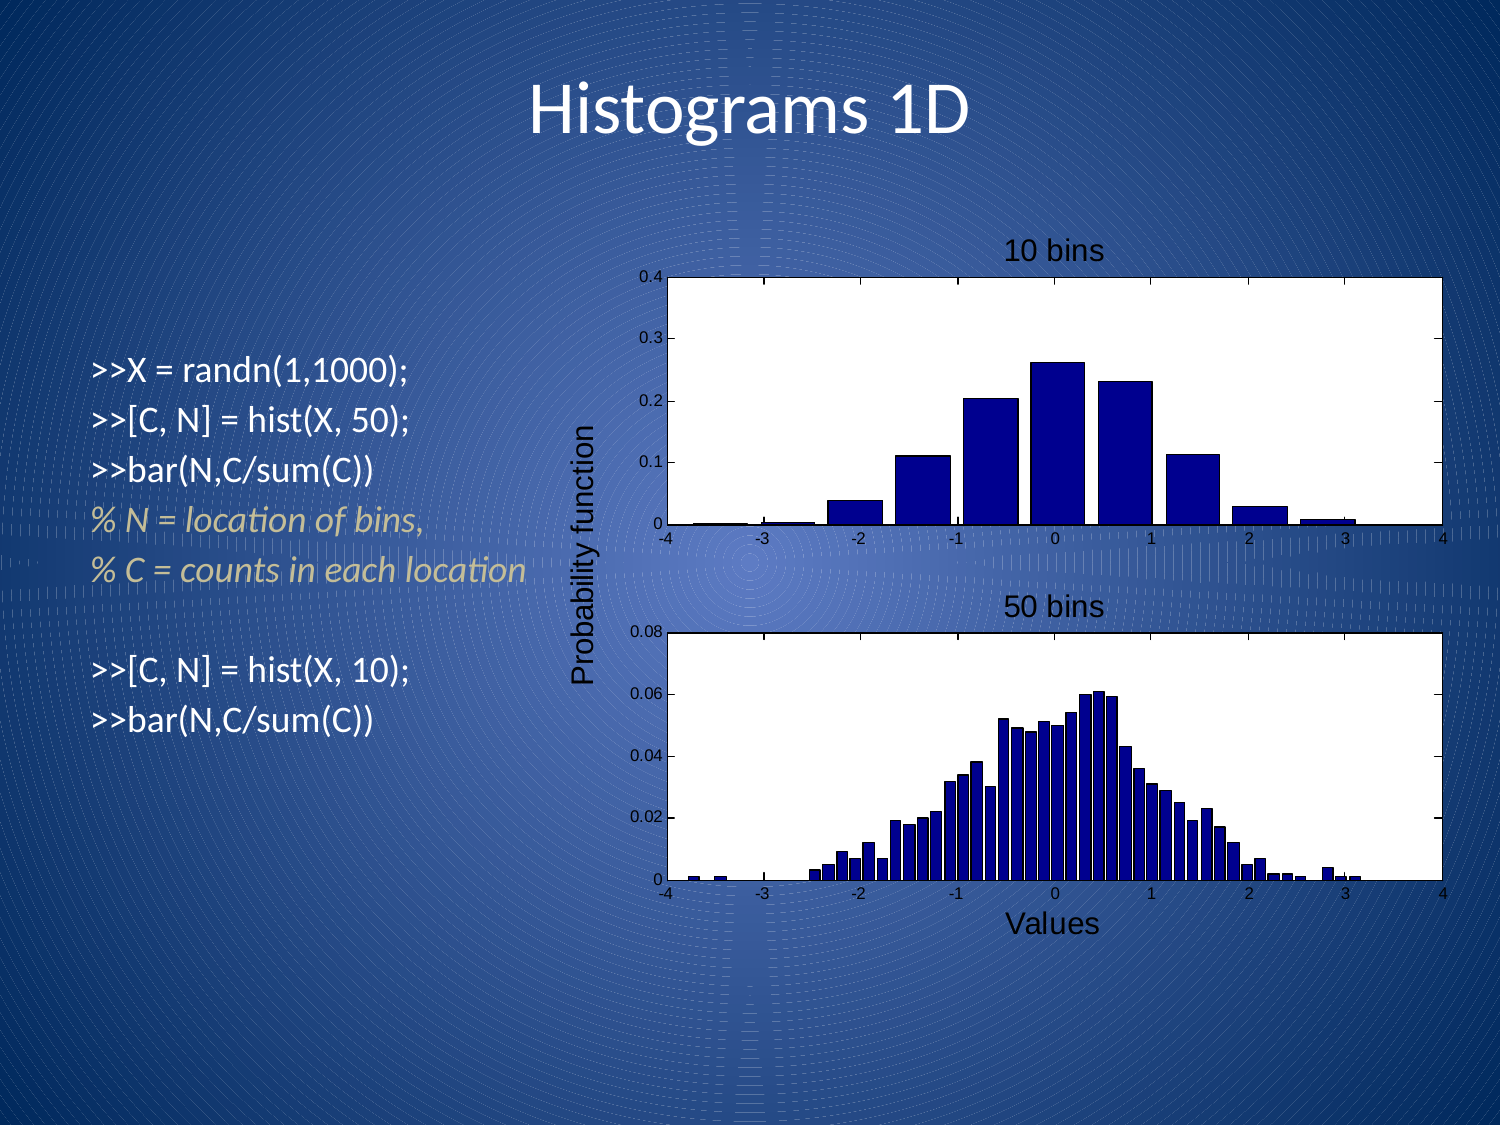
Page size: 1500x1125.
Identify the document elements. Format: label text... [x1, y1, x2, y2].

picture [537, 212, 1500, 963]
title Histograms 1D [75, 45, 1425, 163]
text_box >>X = randn(1,1000); >>[C, N] = hist(X, 50); >>bar(N,C/sum(C)) % N = location of bins, % C = counts in each location >>[C, N] = hist(X, 10); >>bar(N,C/sum(C)) [75, 337, 532, 800]
